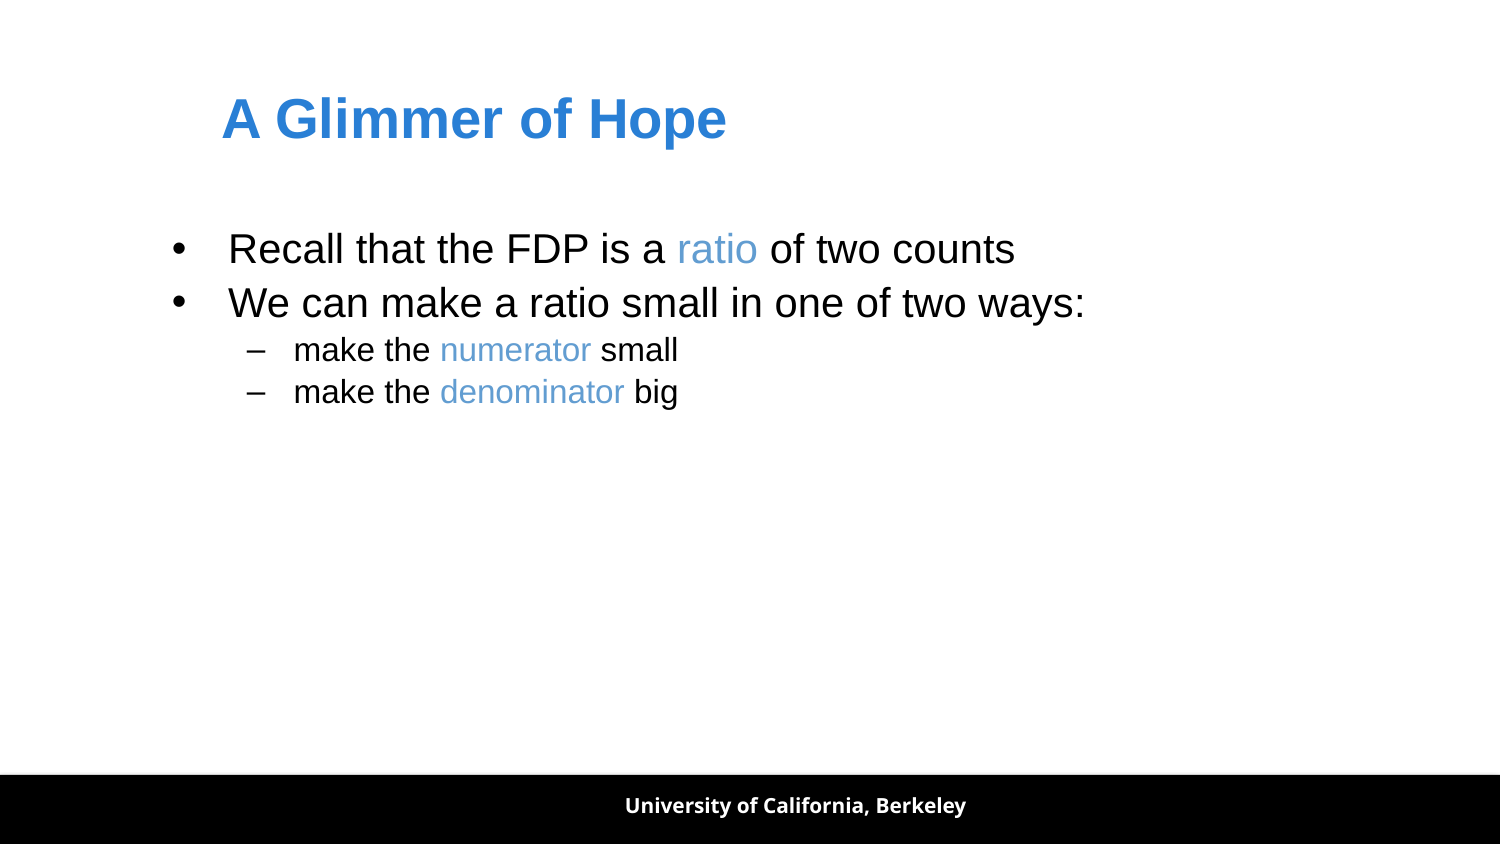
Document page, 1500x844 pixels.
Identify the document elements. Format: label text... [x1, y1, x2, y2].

footer University of California, Berkeley [320, 785, 1271, 838]
list Recall that the FDP is a ratio of two counts We can make a ratio small in one of two ways: make the numerator small make the denominator big [156, 220, 1381, 734]
title A Glimmer of Hope [205, 45, 1335, 186]
